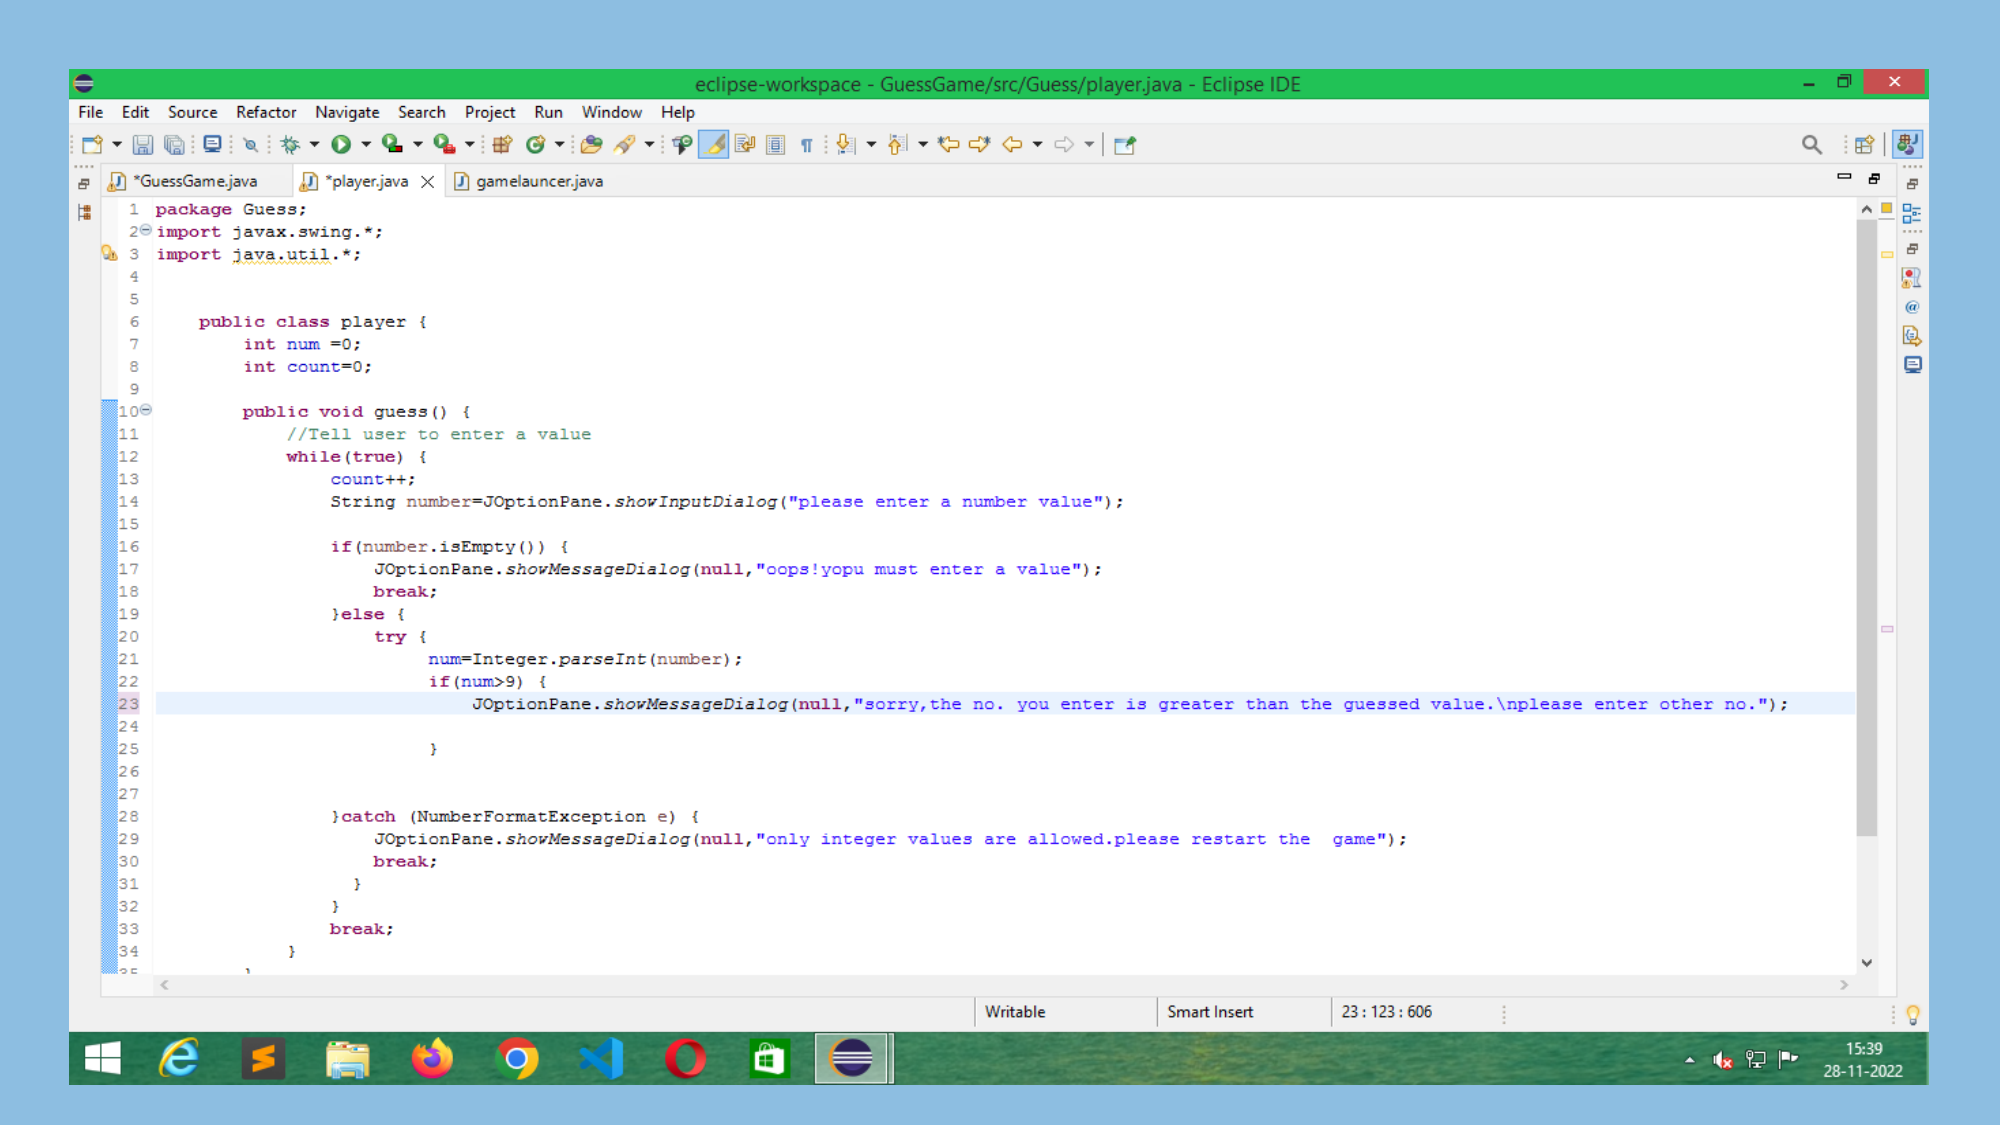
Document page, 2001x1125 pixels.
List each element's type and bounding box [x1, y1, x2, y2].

picture [68, 68, 1929, 1085]
